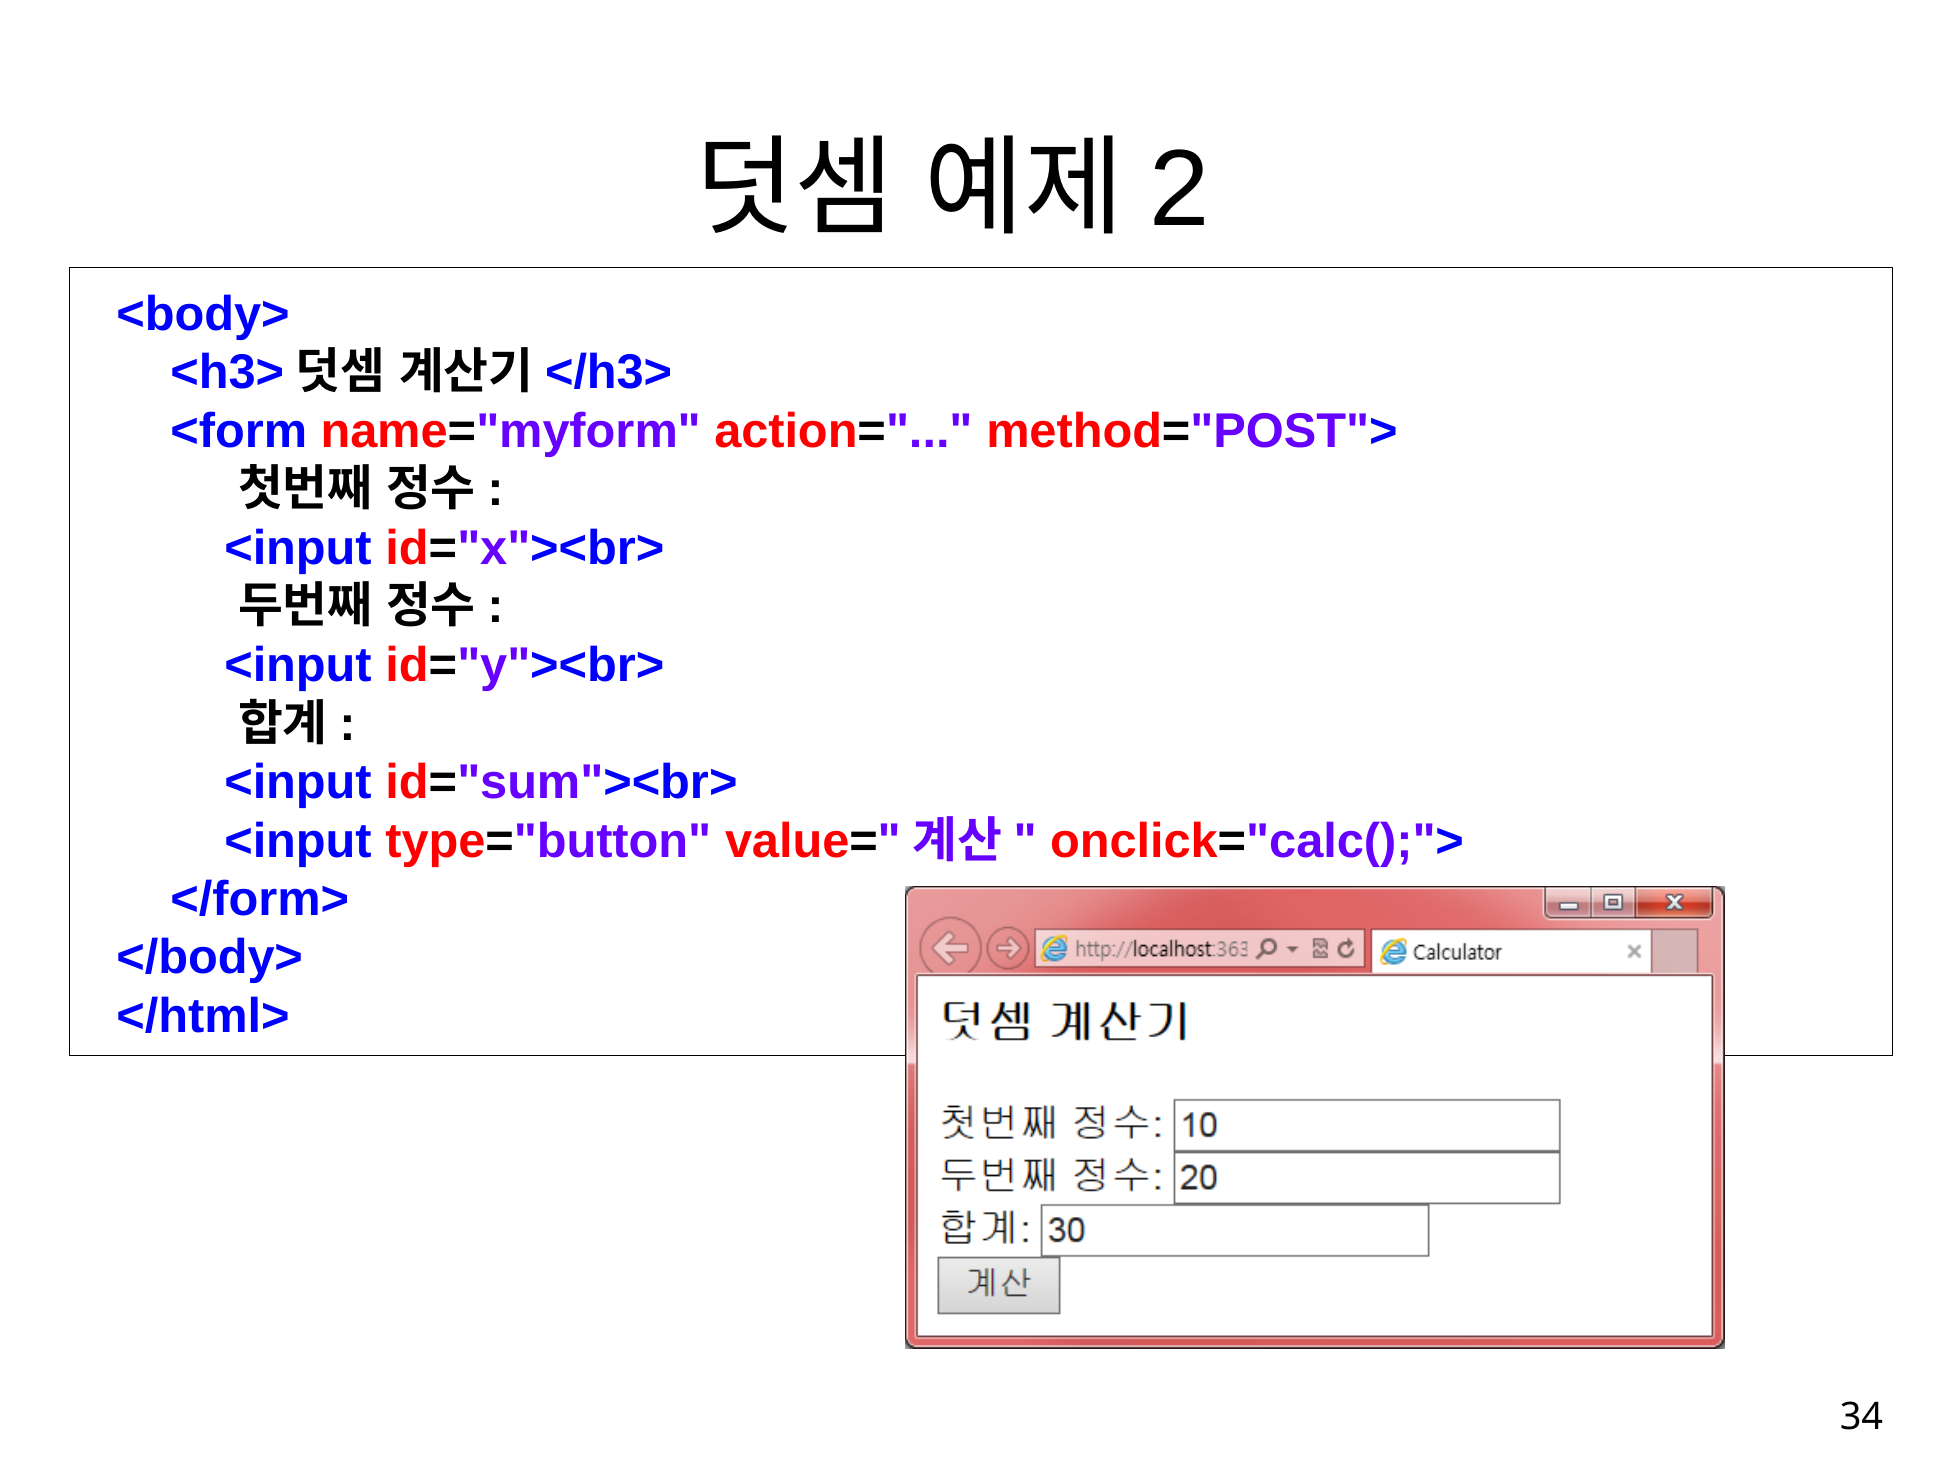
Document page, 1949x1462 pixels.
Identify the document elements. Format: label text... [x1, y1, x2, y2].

picture [905, 886, 1725, 1349]
title 덧셈 예제2 [156, 92, 1749, 255]
slide_number 34 [1496, 1372, 1899, 1462]
text_box <body> <h3>덧셈 계산기</h3> <form name="myform" action="..." method="POST"> 첫번째 정수: <input id="x"><br> 두번째 정수: <input id="y"><br> 합계: <input id="sum"><br> <input type="button" value="계산" onclick="calc();"> </form> </body> </html> [69, 267, 1893, 1056]
